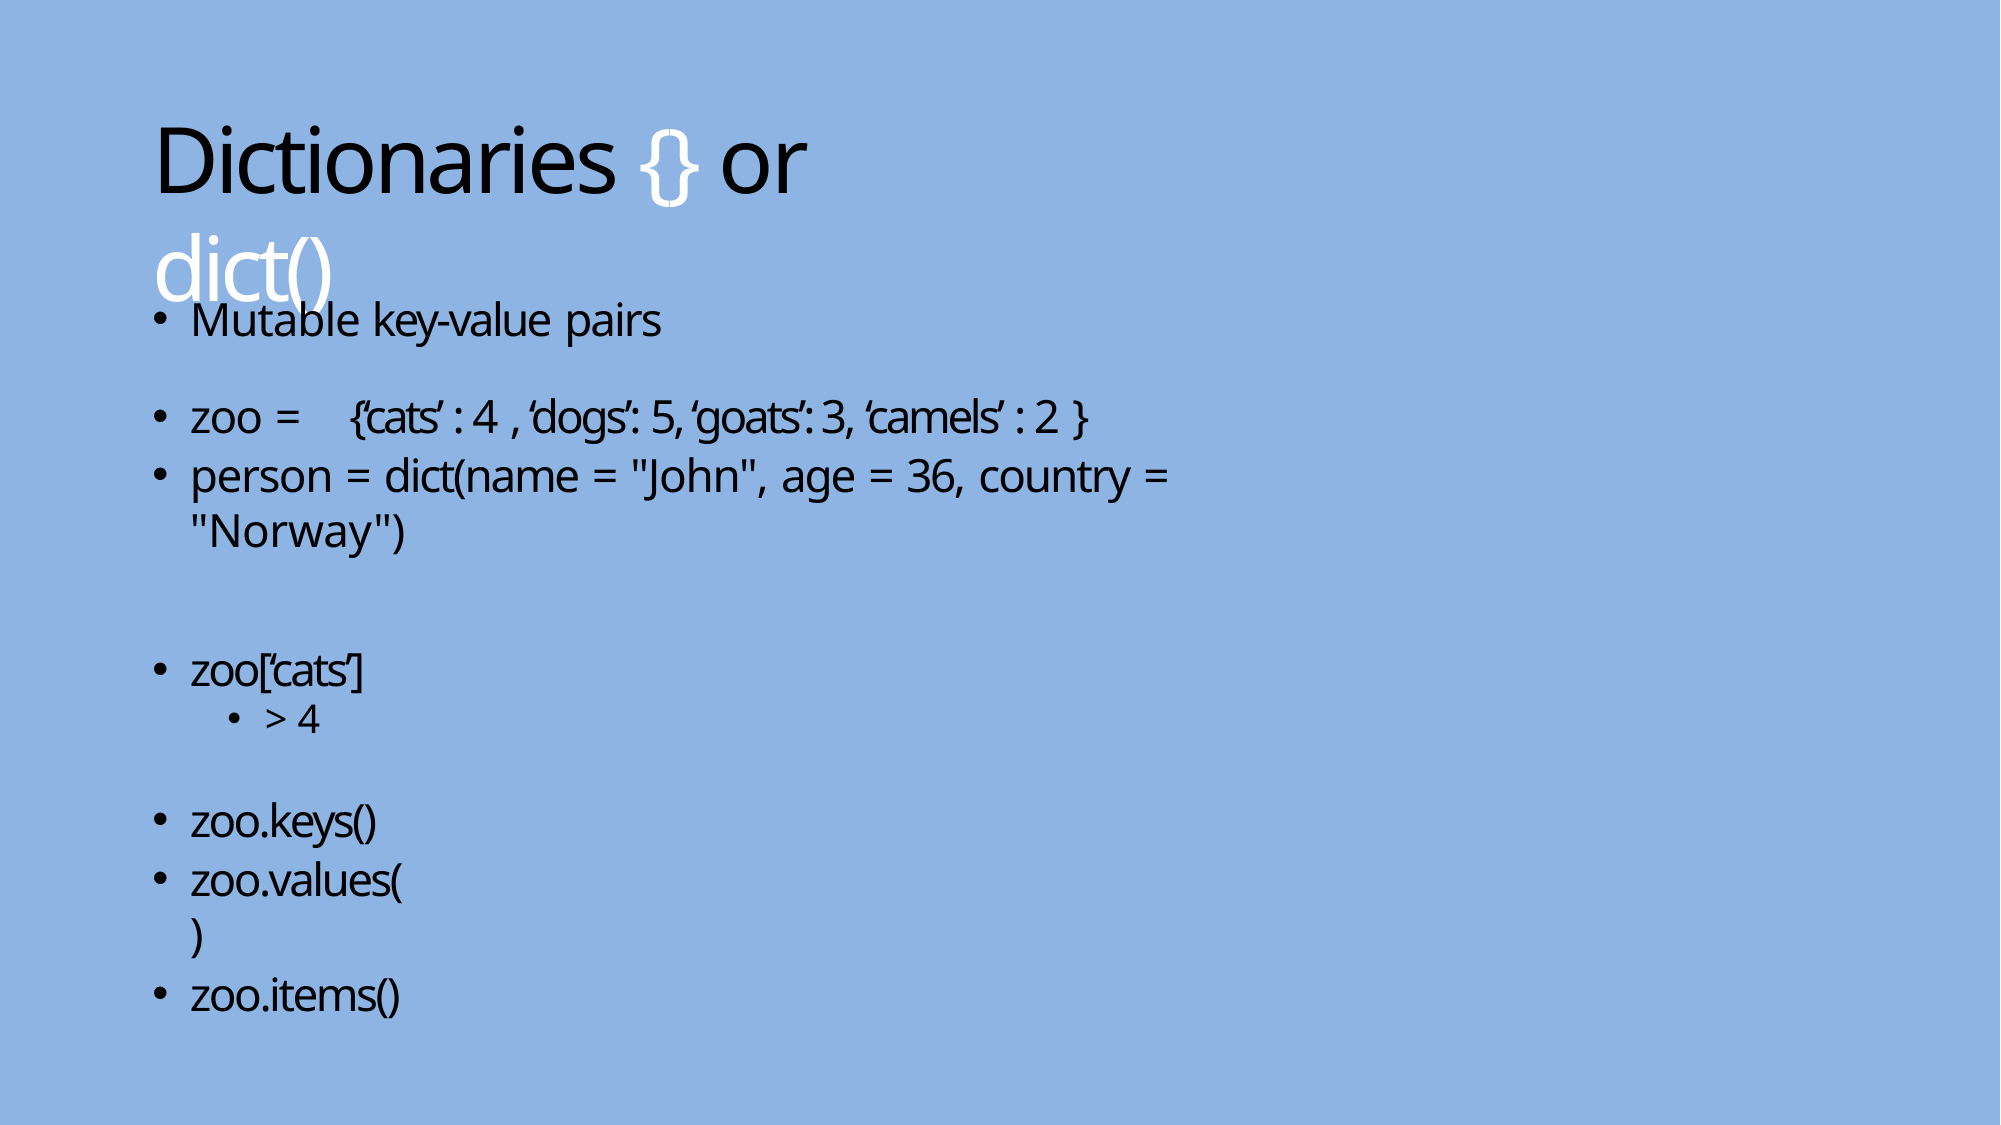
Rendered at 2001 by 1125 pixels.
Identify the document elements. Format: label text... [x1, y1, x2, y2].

title Dictionaries {} or dict() [150, 100, 981, 288]
text_box zoo[‘cats’] > 4 zoo.keys() zoo.values() zoo.items() [150, 640, 413, 1021]
text_box Mutable key-value pairs zoo = {‘cats’ : 4 , ‘dogs’: 5, ‘goats’: 3, ‘camels’ : 2 } person = dict(name = "John", age = 36, country = "Norway") [150, 288, 1302, 557]
